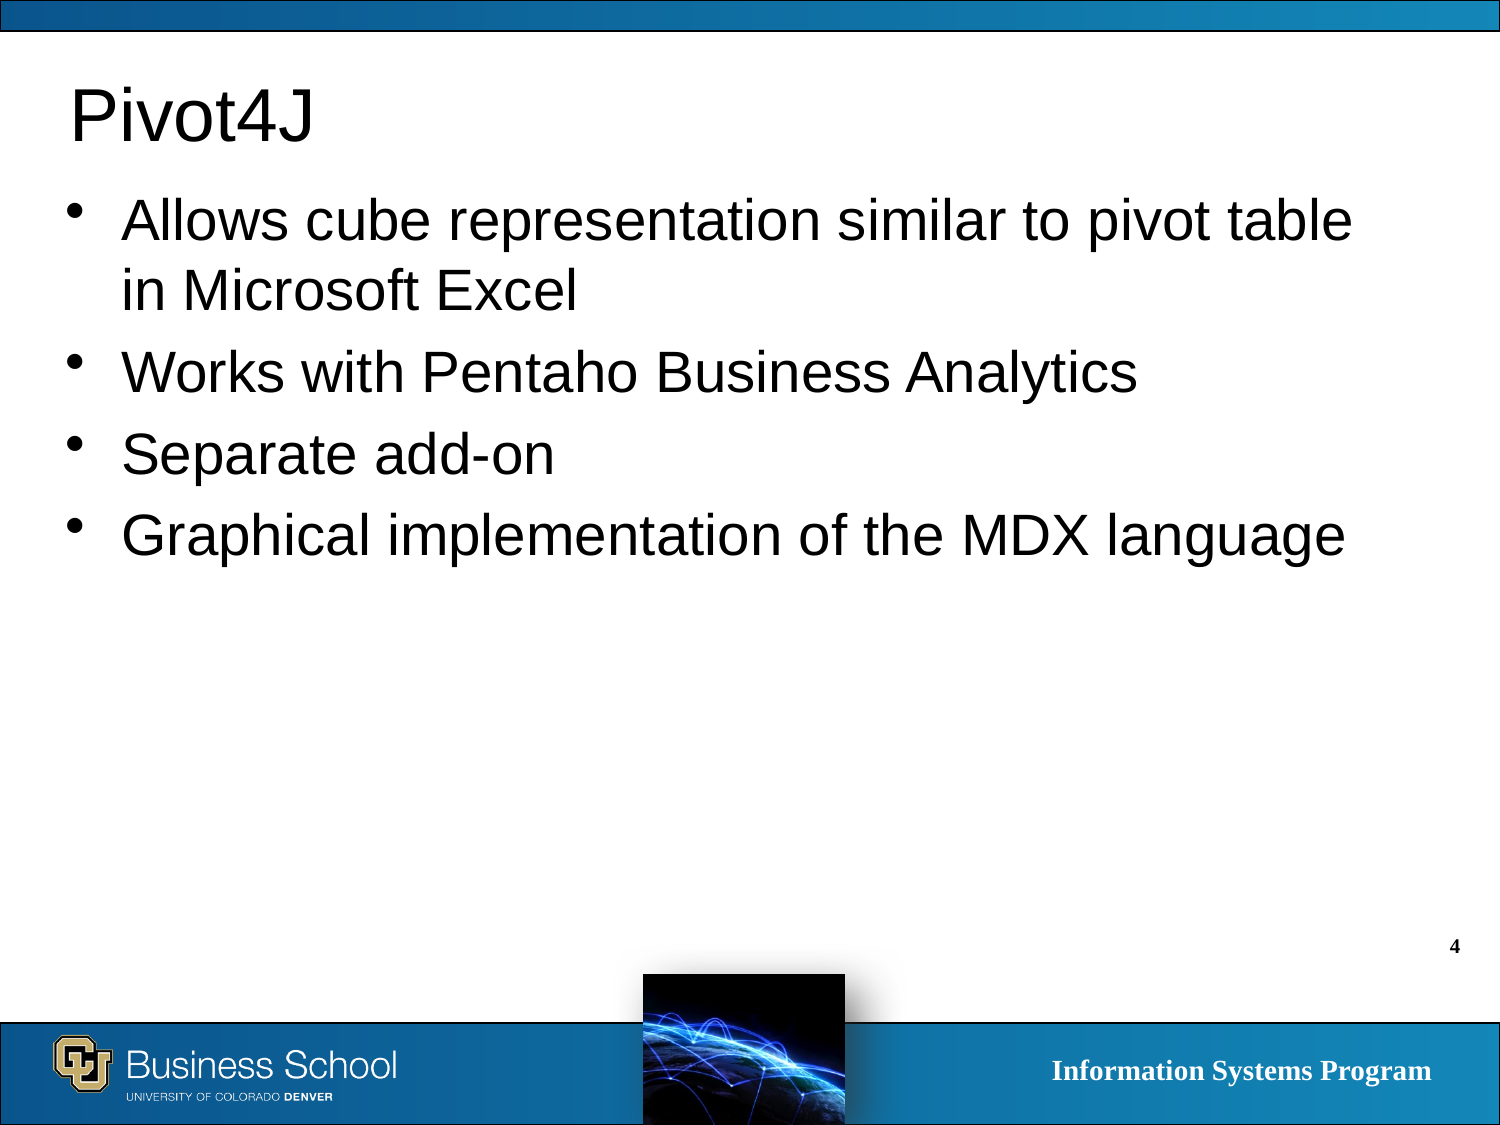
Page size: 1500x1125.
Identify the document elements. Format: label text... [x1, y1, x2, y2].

picture [53, 1034, 396, 1101]
picture [643, 974, 845, 1125]
title Pivot4J [54, 58, 1368, 174]
list Allows cube representation similar to pivot table in Microsoft Excel Works with Pentaho Business Analytics Separate add-on Graphical implementation of the MDX language [49, 174, 1426, 913]
